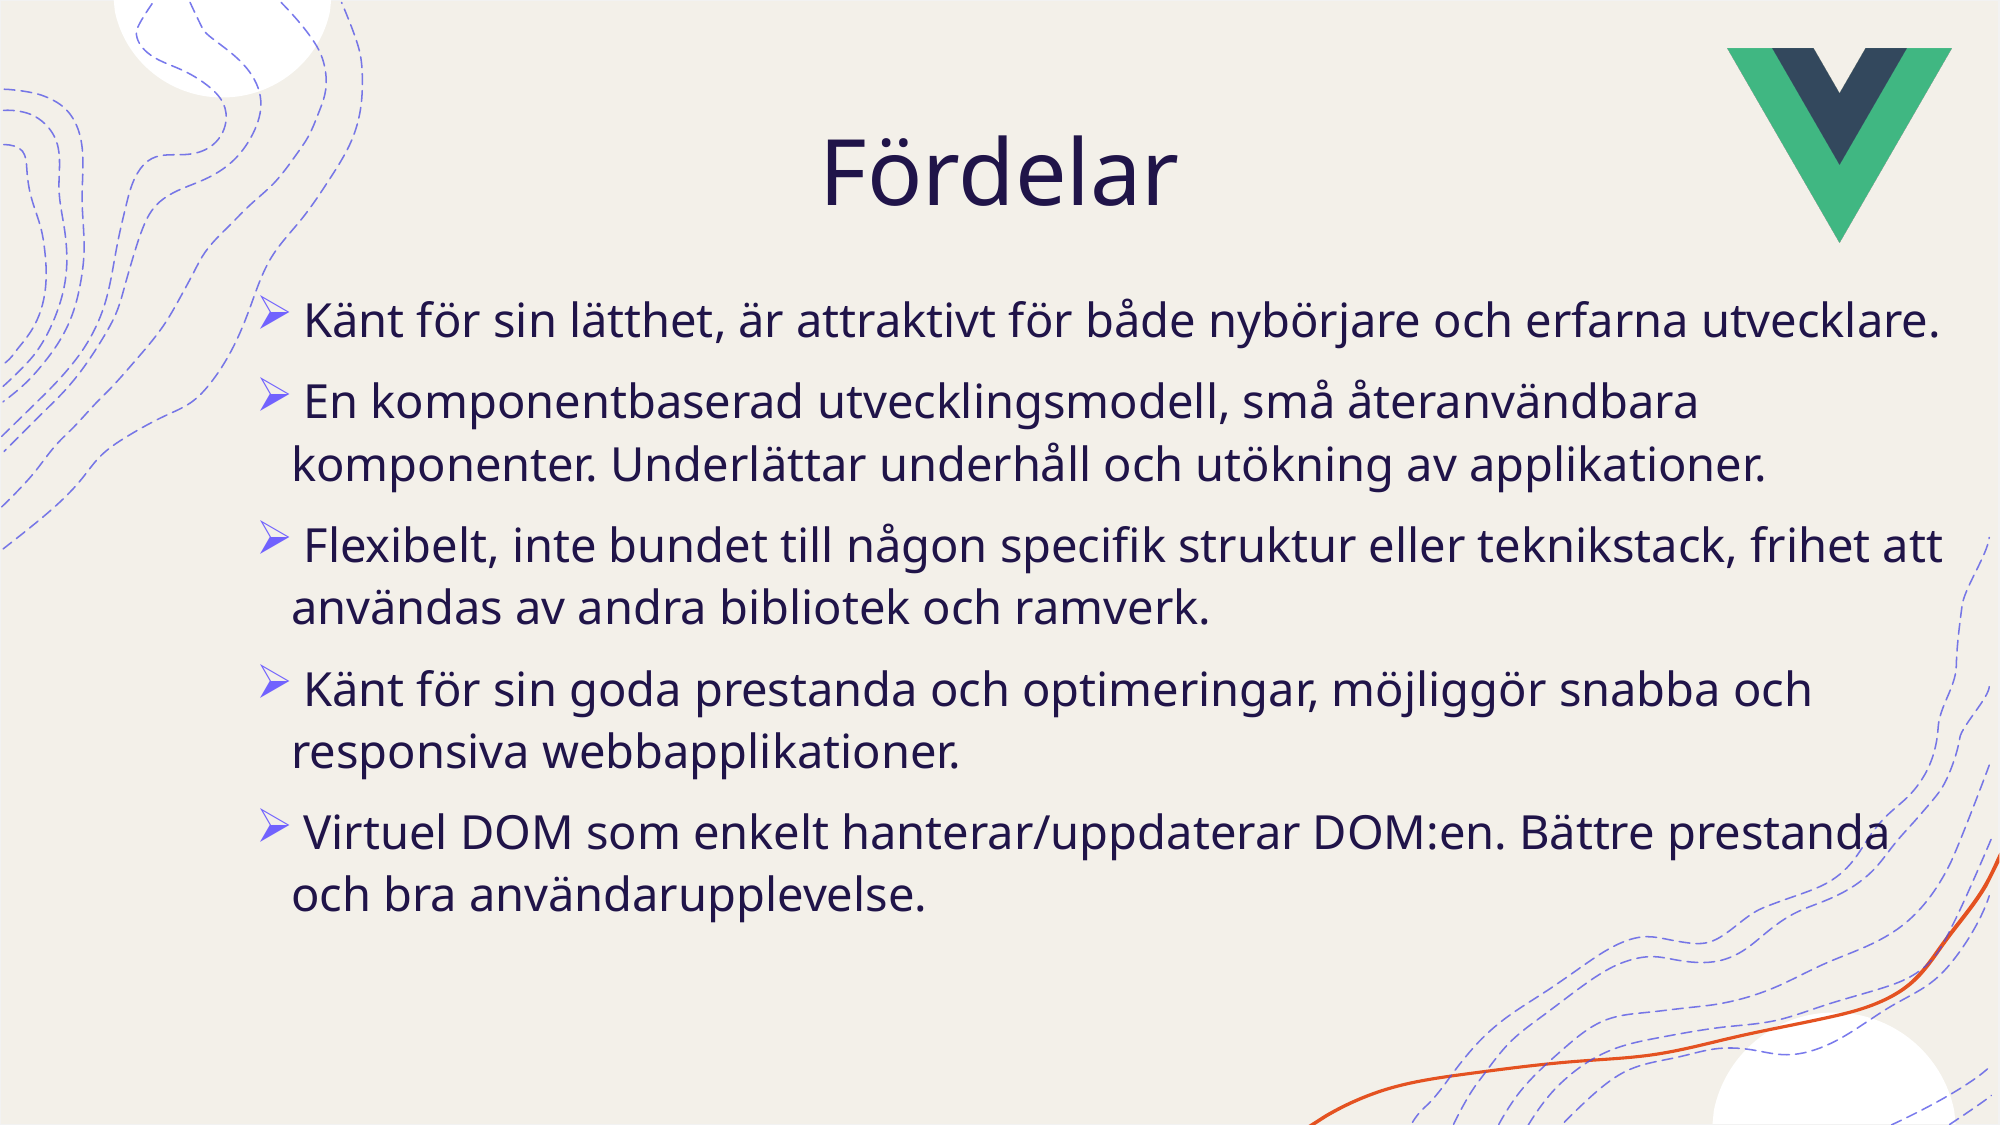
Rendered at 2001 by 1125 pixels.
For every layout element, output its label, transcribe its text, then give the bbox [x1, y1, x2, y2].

list Känt för sin lätthet, är attraktivt för både nybörjare och erfarna utvecklare. En komponentbaserad utvecklingsmodell, små återanvändbara komponenter. Underlättar underhåll och utökning av applikationer. Flexibelt, inte bundet till någon specifik struktur eller teknikstack, frihet att användas av andra bibliotek och ramverk. Känt för sin goda prestanda och optimeringar, möjliggör snabba och responsiva webbapplikationer. Virtuel DOM som enkelt hanterar/uppdaterar DOM:en. Bättre prestanda och bra användarupplevelse. [241, 277, 1967, 992]
title Fördelar [137, 59, 1863, 278]
picture [1727, 48, 1952, 243]
